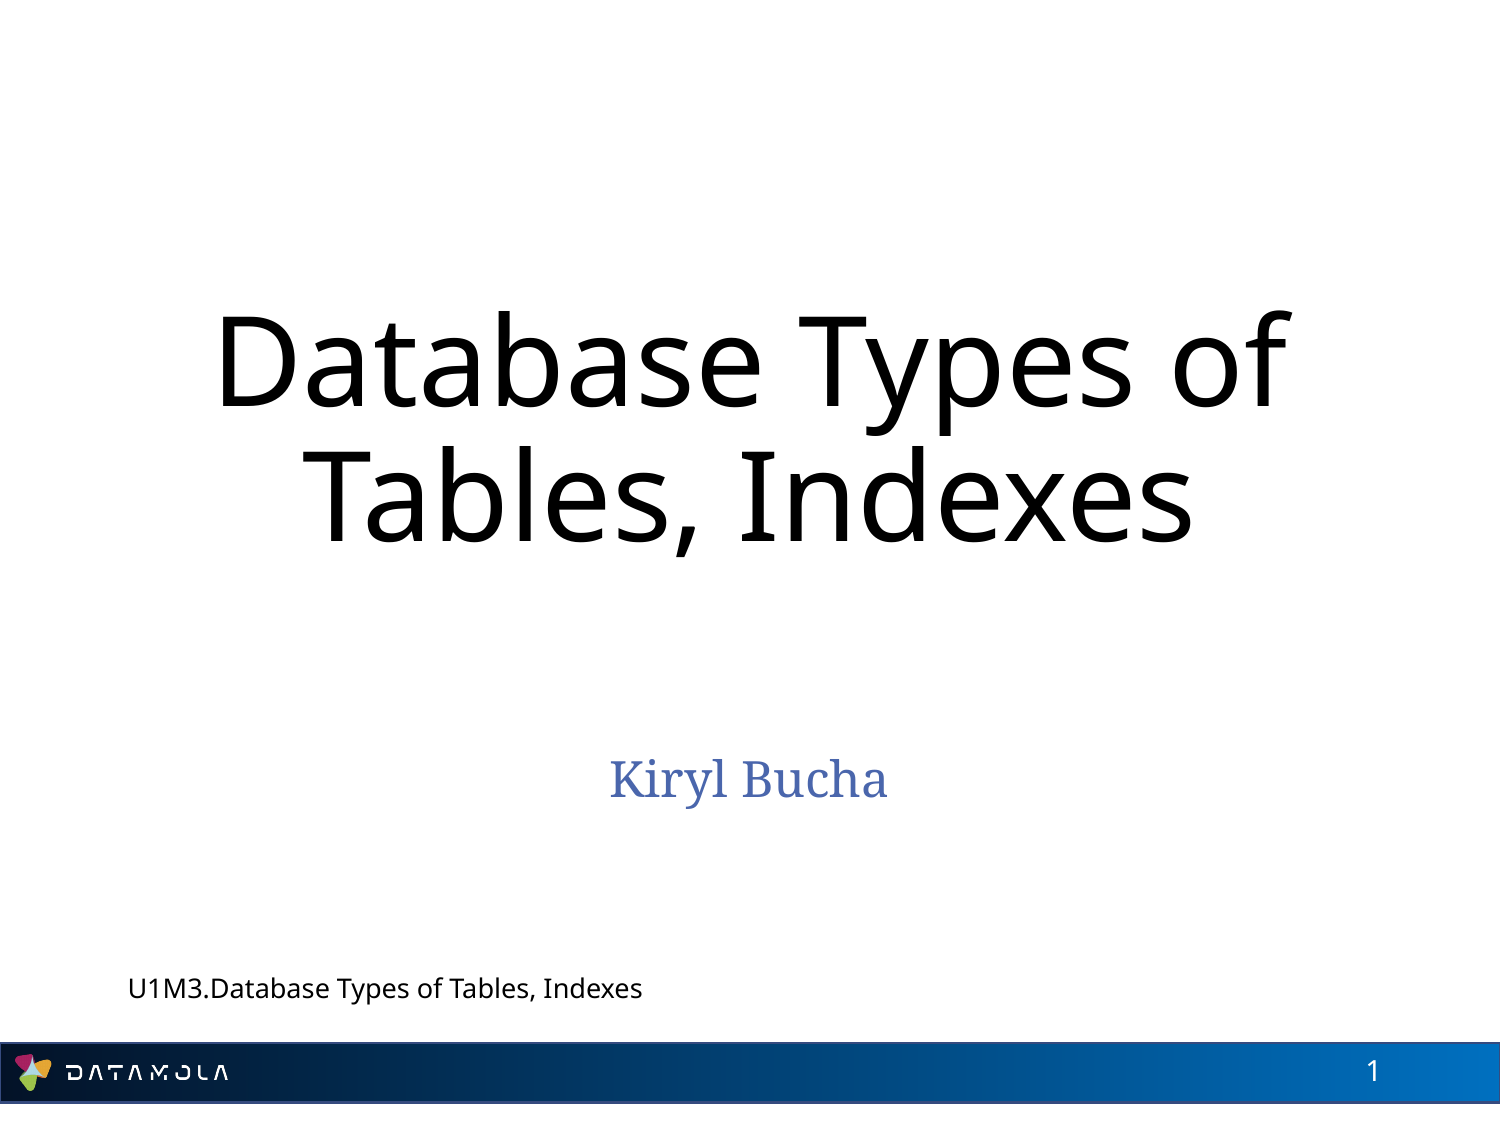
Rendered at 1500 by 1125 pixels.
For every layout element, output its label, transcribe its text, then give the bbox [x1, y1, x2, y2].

picture [66, 1065, 228, 1080]
slide_number 1 [1059, 1042, 1397, 1103]
subtitle Kiryl Bucha [187, 590, 1313, 863]
list U1M3.Database Types of Tables, Indexes [112, 968, 673, 1028]
picture [15, 1054, 52, 1091]
title Database Types of Tables, Indexes [112, 184, 1388, 576]
